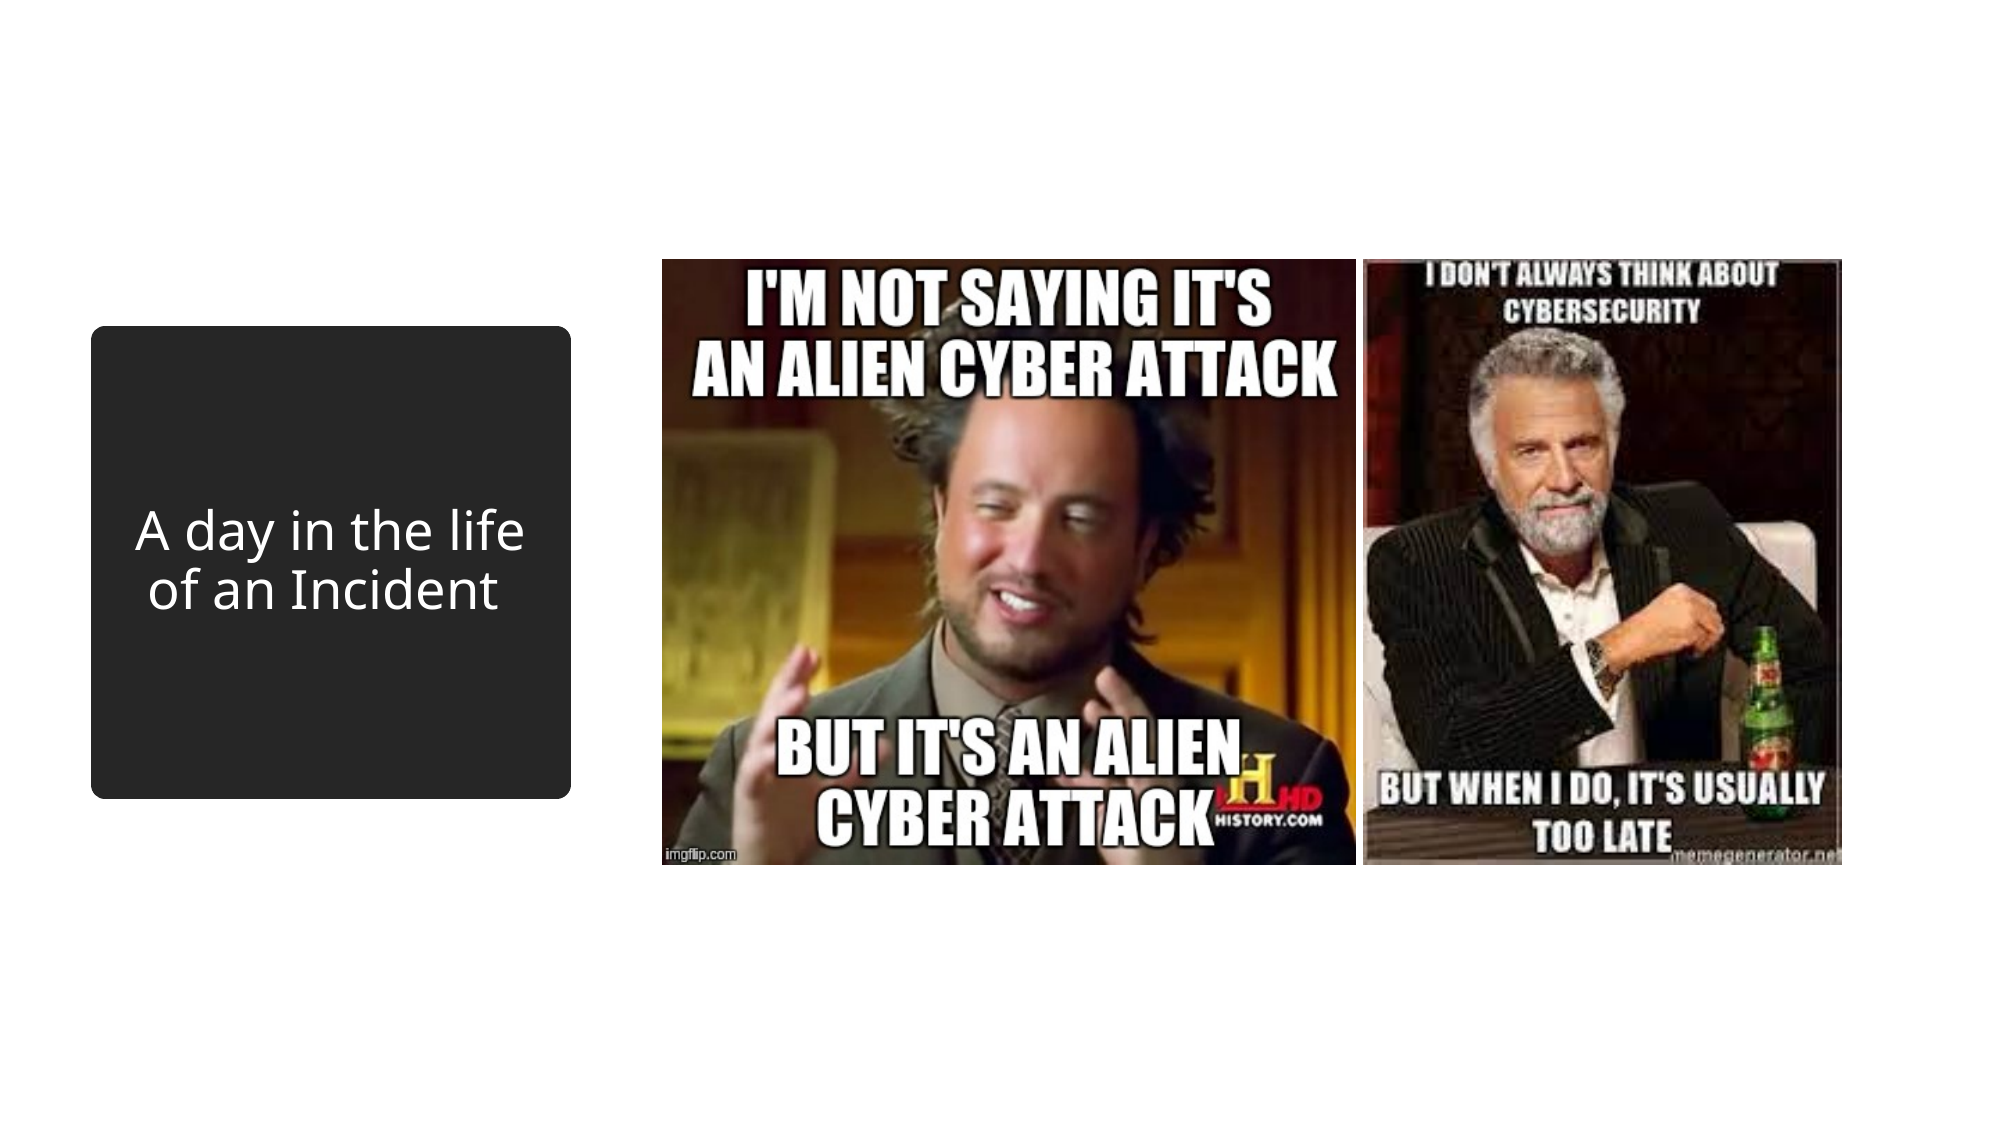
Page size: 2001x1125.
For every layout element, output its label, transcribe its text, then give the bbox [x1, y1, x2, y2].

picture [1363, 259, 1842, 865]
title A day in the life of an Incident [105, 340, 557, 785]
picture [662, 259, 1356, 865]
